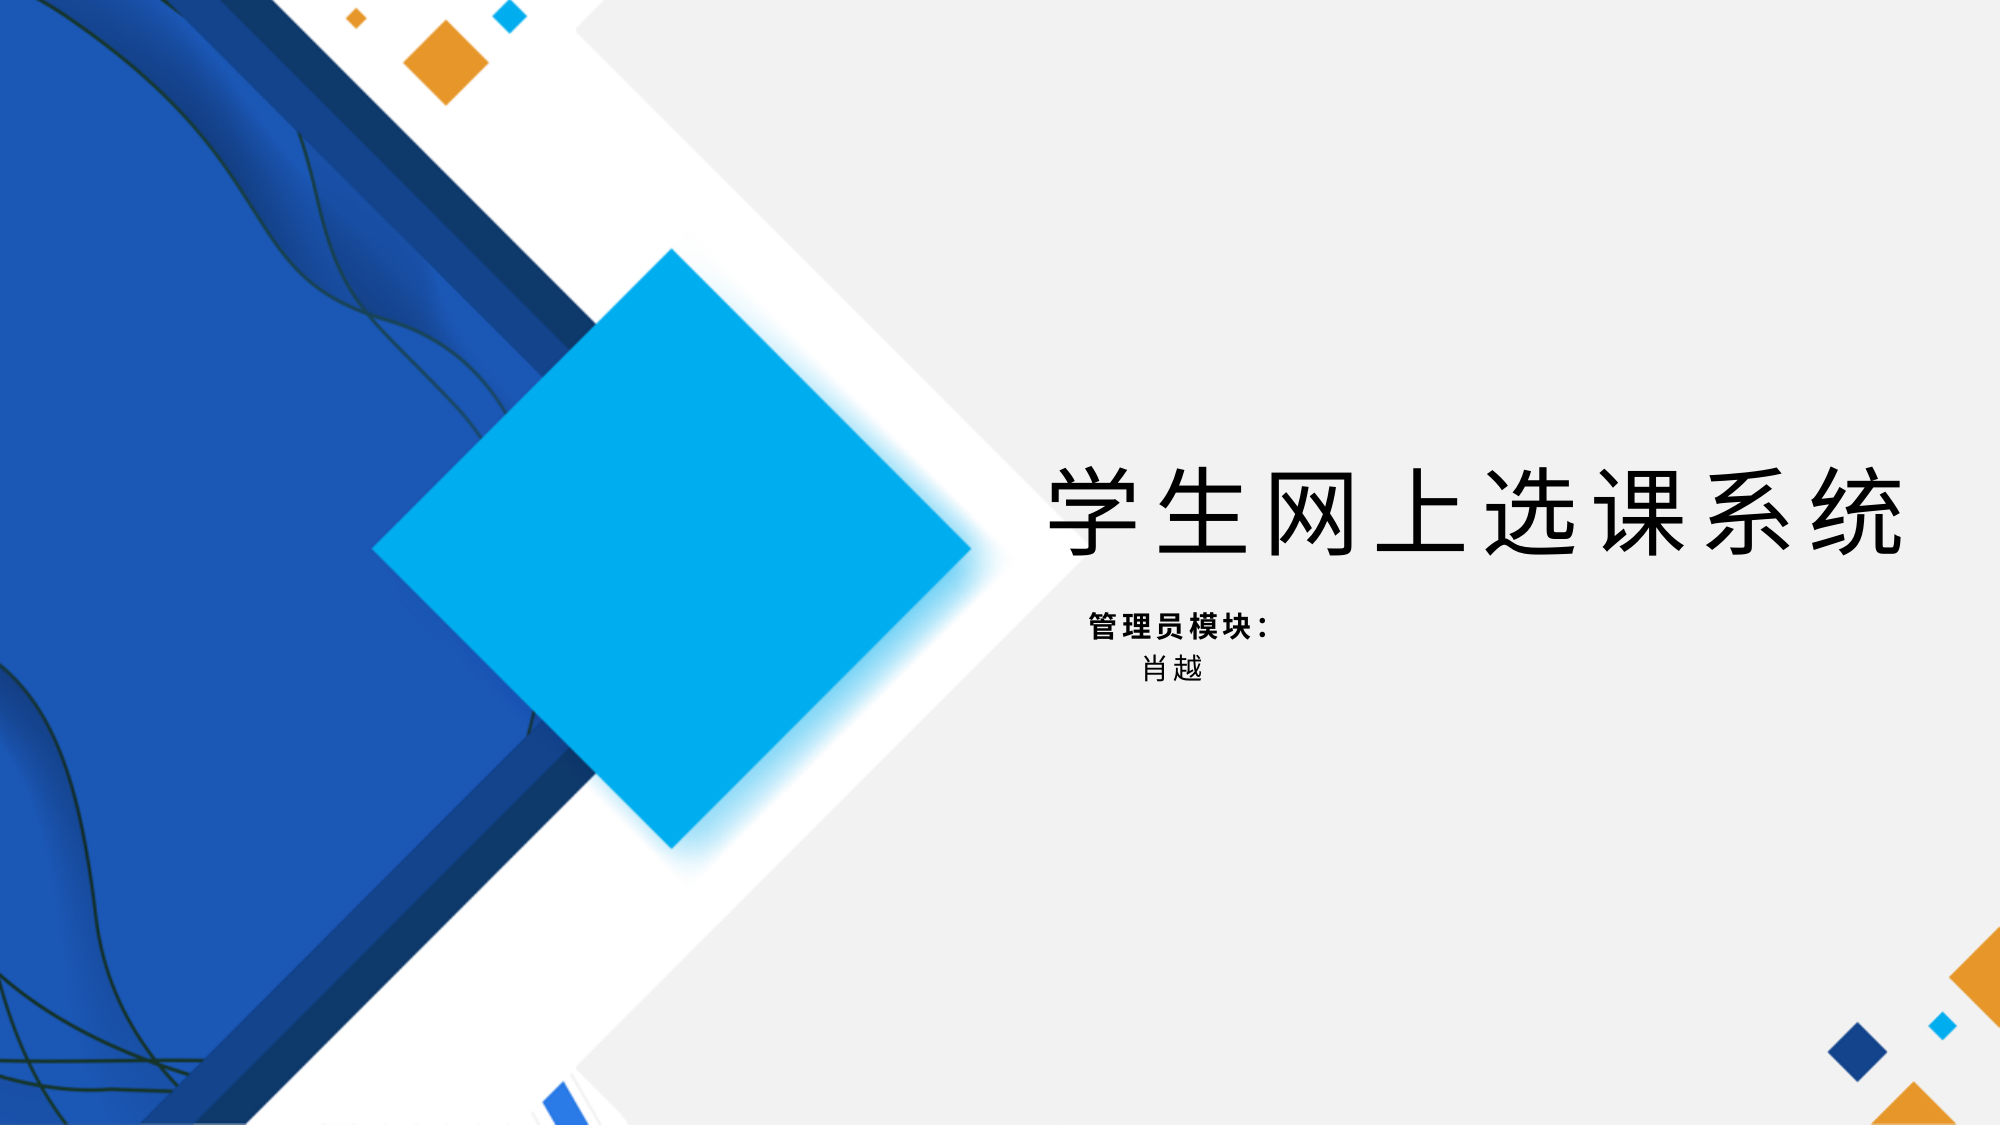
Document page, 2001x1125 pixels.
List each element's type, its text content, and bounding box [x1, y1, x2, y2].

title 学生网上选课系统 [1044, 394, 1981, 758]
picture [0, 0, 2000, 1125]
subtitle 管理员模块： 肖越 [1089, 603, 1383, 929]
